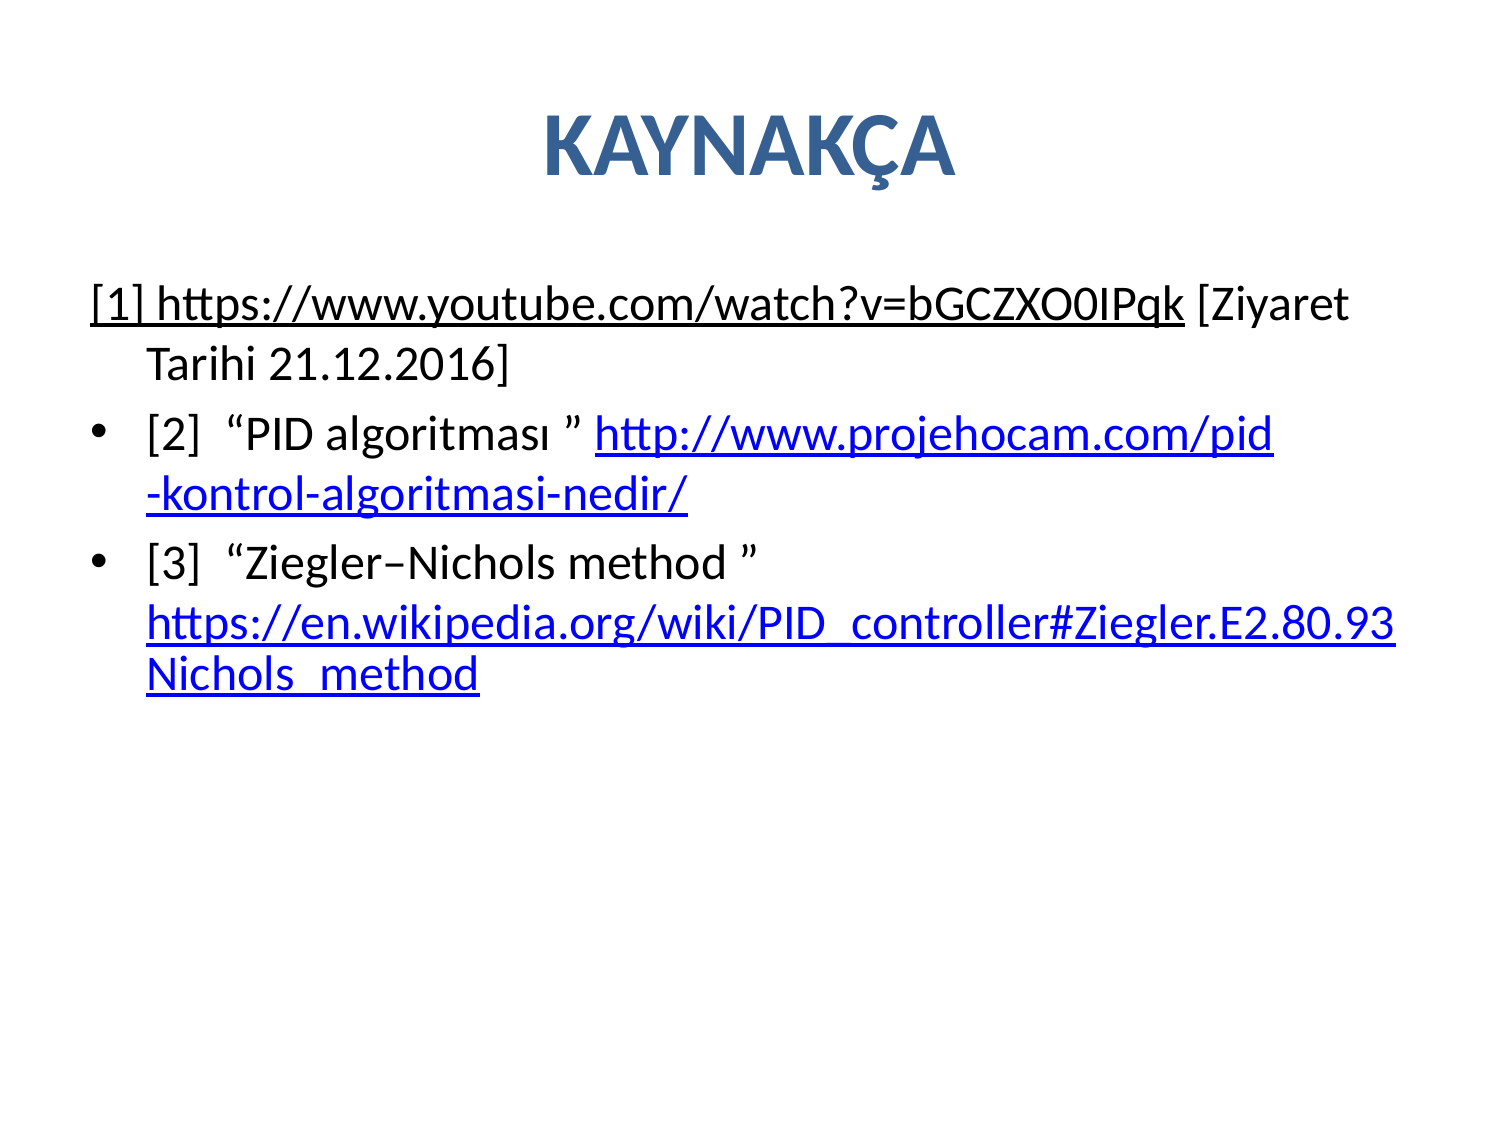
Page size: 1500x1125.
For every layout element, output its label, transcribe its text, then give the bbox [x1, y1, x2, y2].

list [1] https://www.youtube.com/watch?v=bGCZXO0IPqk [Ziyaret Tarihi 21.12.2016] [2] “PID algoritması ” http://www.projehocam.com/pid-kontrol-algoritmasi-nedir/ [3] “Ziegler–Nichols method ” https://en.wikipedia.org/wiki/PID_controller#Ziegler.E2.80.93Nichols_method [75, 262, 1425, 1005]
title KAYNAKÇA [75, 45, 1425, 233]
